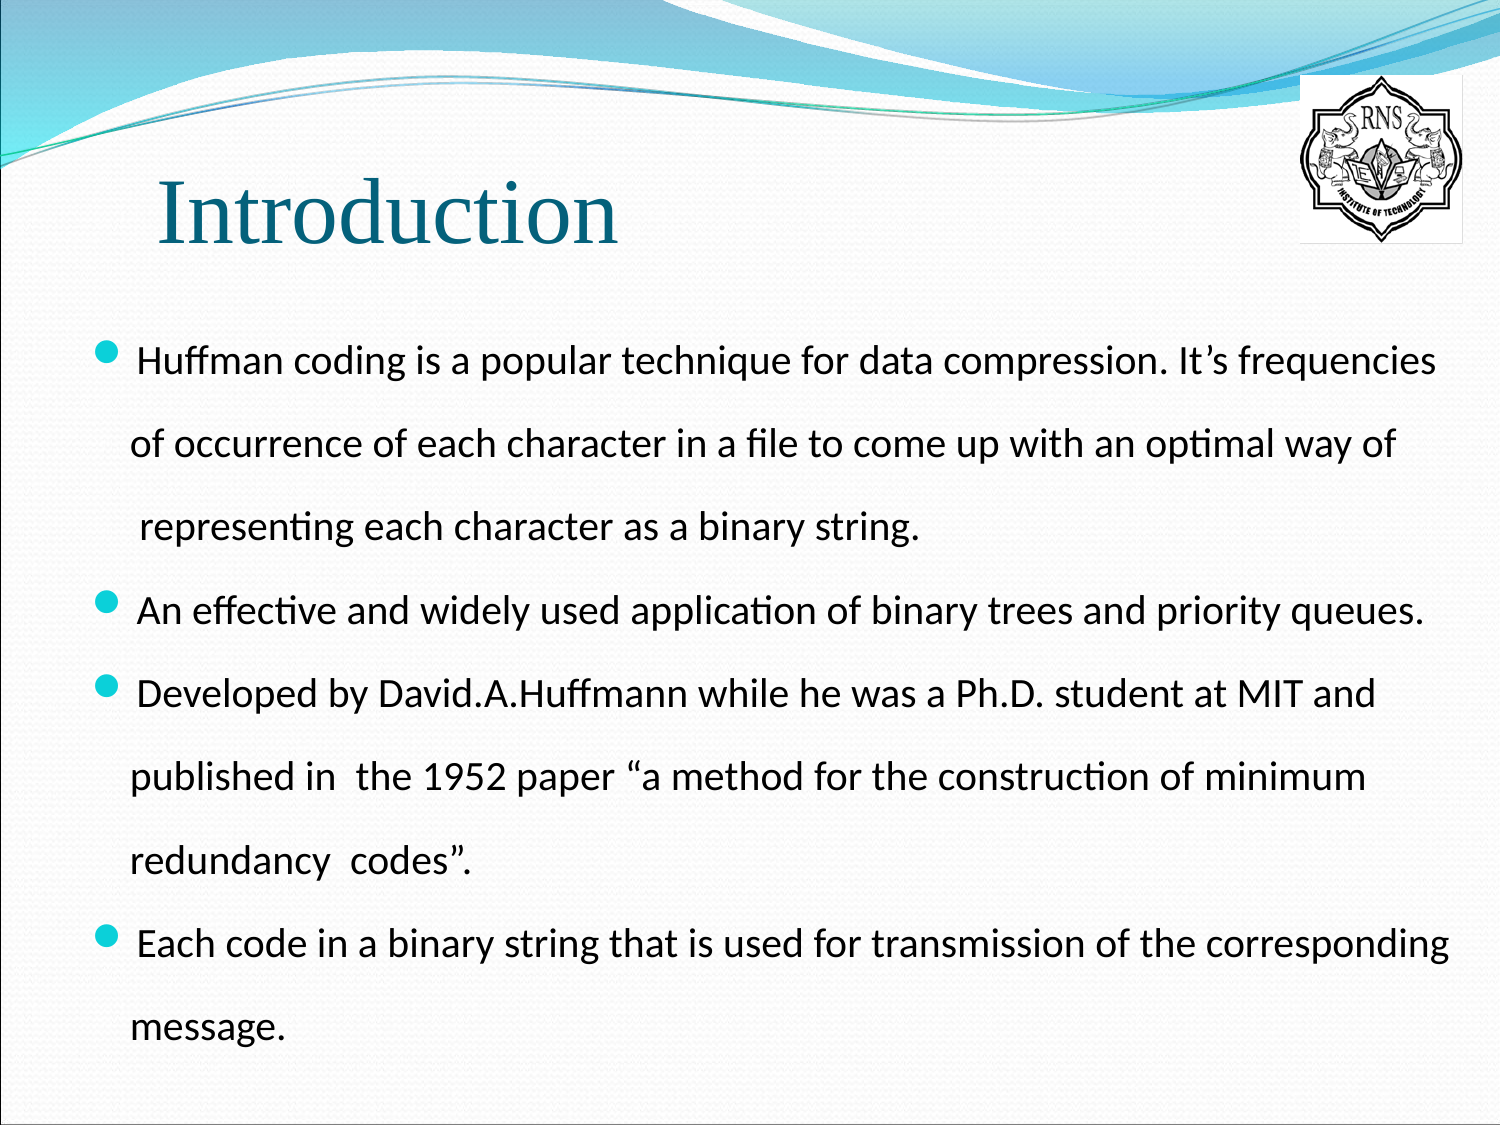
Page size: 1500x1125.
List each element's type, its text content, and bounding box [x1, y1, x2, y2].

picture [0, 0, 1500, 1125]
list Huffman coding is a popular technique for data compression. It’s frequencies of occurrence of each character in a file to come up with an optimal way of representing each character as a binary string. An effective and widely used application of binary trees and priority queues. Developed by David.A.Huffmann while he was a Ph.D. student at MIT and published in the 1952 paper “a method for the construction of minimum redundancy codes”. Each code in a binary string that is used for transmission of the corresponding message. [76, 299, 1475, 1125]
title Introduction [0, 52, 776, 263]
